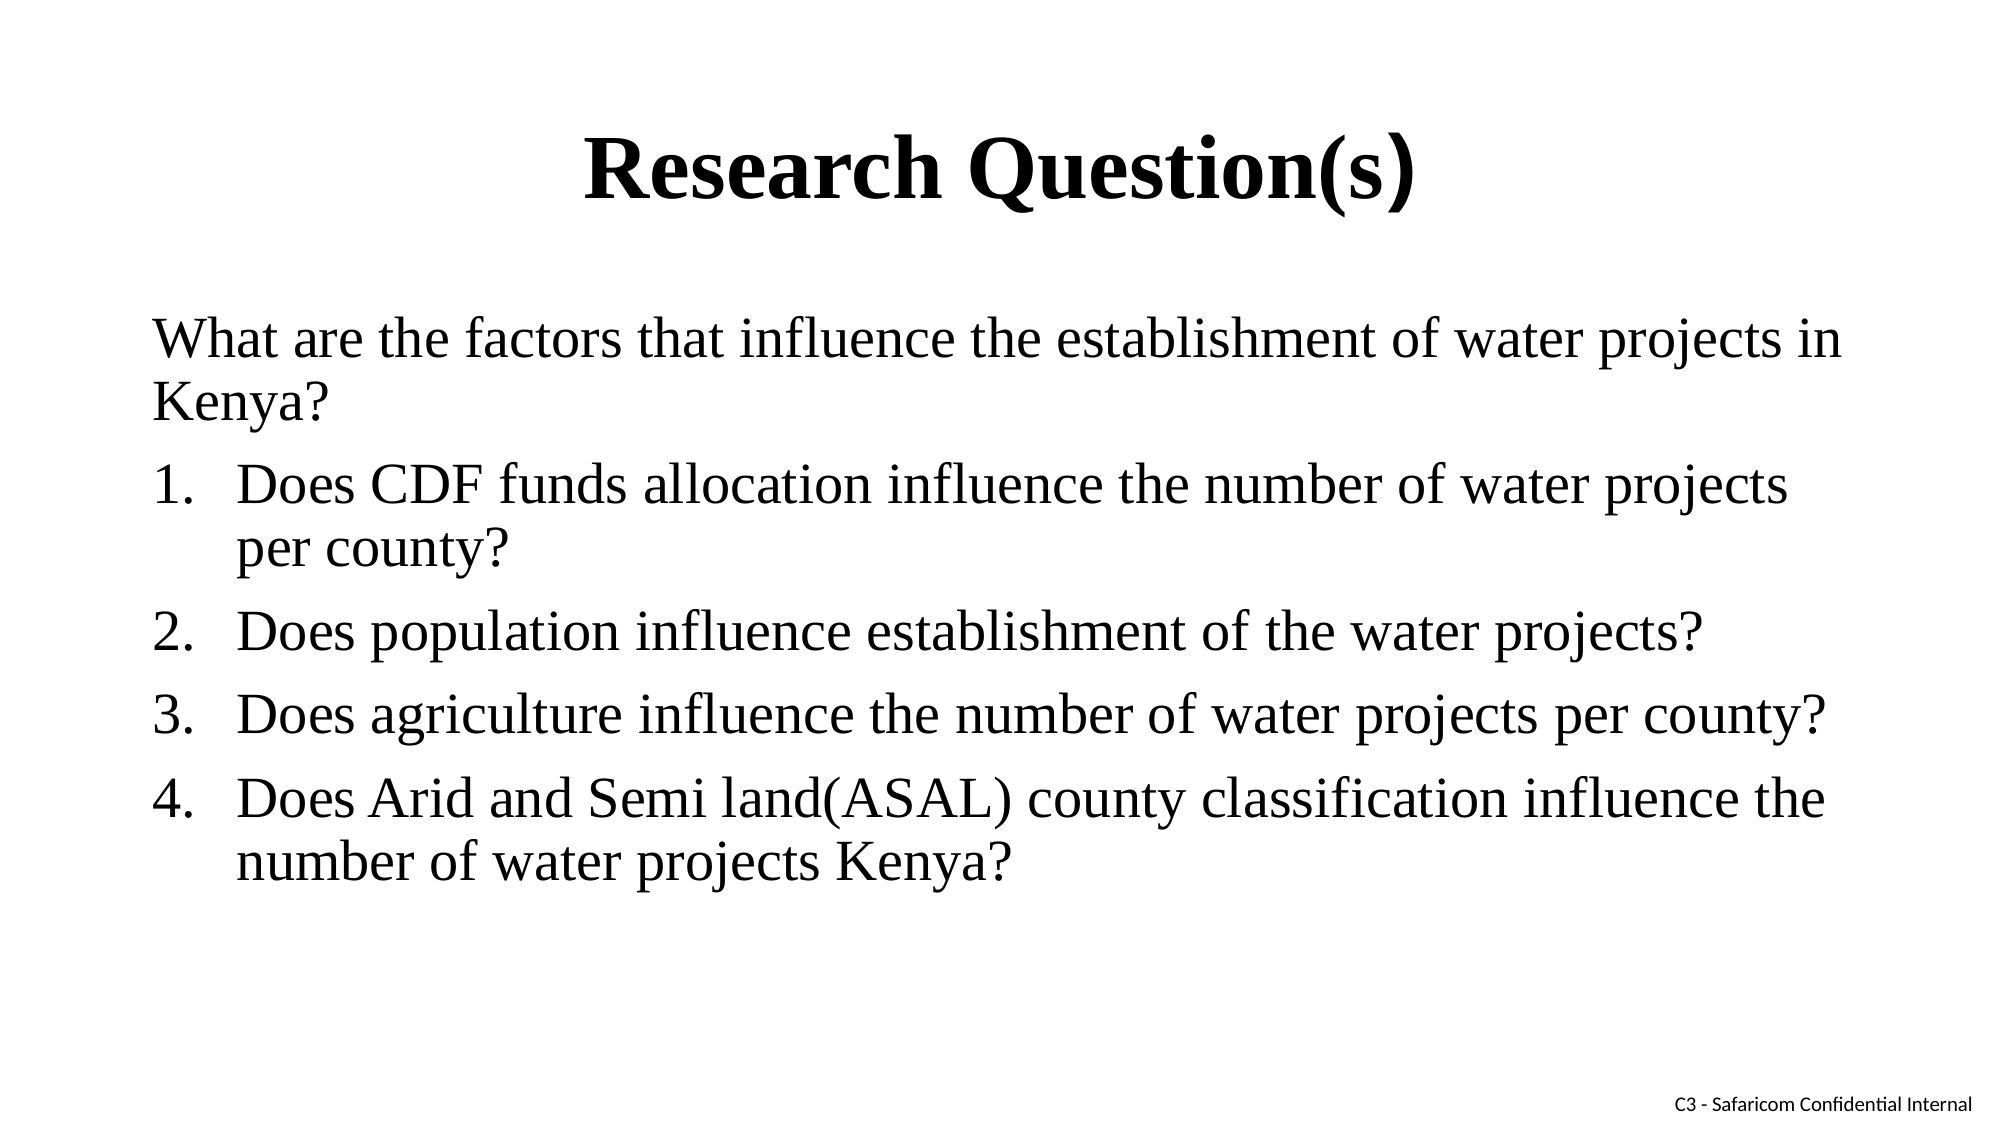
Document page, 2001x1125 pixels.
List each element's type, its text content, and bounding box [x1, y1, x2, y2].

title Research Question(s) [137, 59, 1863, 278]
list What are the factors that influence the establishment of water projects in Kenya? Does CDF funds allocation influence the number of water projects per county? Does population influence establishment of the water projects? Does agriculture influence the number of water projects per county? Does Arid and Semi land(ASAL) county classification influence the number of water projects Kenya? [137, 299, 1863, 1014]
